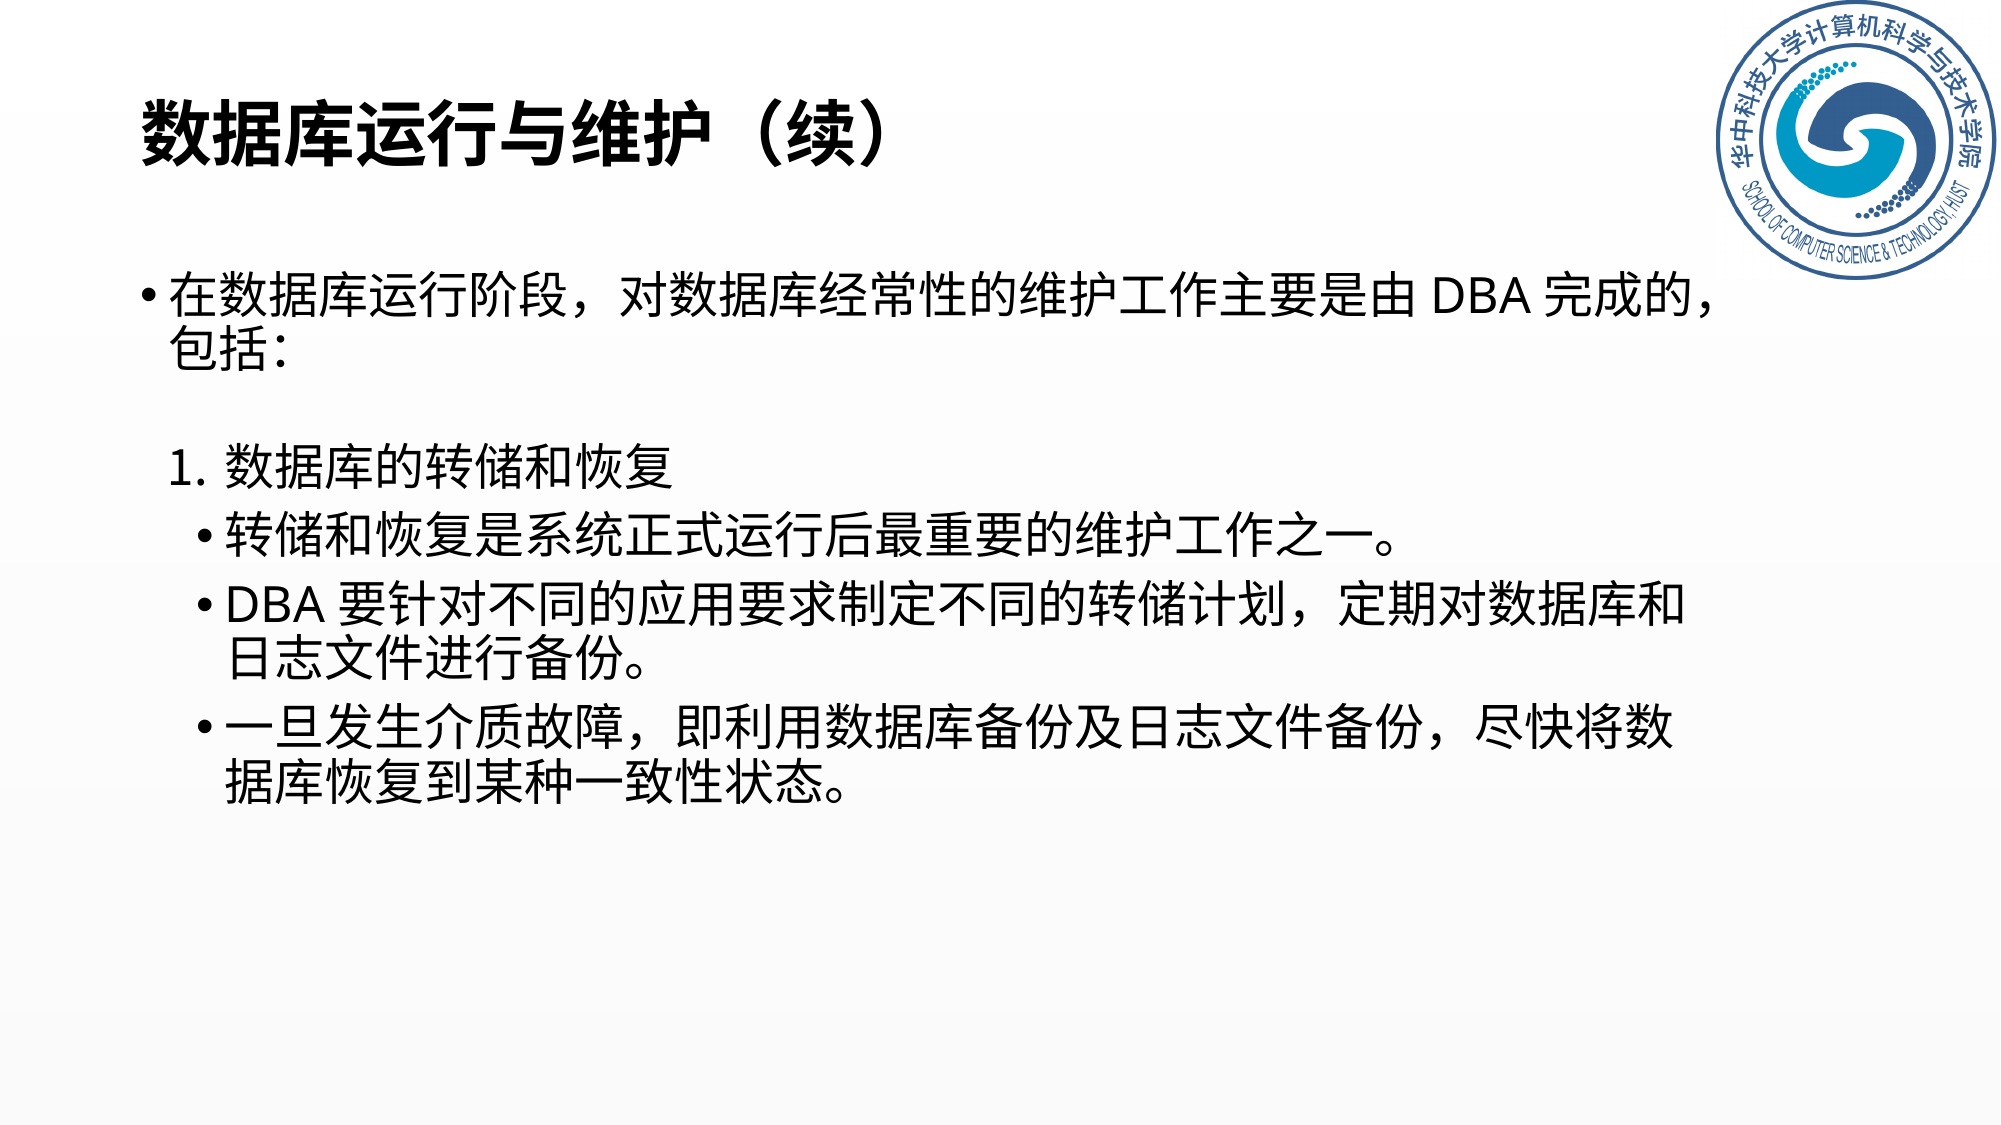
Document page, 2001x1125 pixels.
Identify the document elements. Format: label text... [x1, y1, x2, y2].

list 在数据库运行阶段，对数据库经常性的维护工作主要是由DBA完成的，包括： ⒈数据库的转储和恢复 转储和恢复是系统正式运行后最重要的维护工作之一。 DBA要针对不同的应用要求制定不同的转储计划，定期对数据库和日志文件进行备份。 一旦发生介质故障，即利用数据库备份及日志文件备份，尽快将数据库恢复到某种一致性状态。 [125, 262, 1738, 1050]
picture [1716, 0, 1999, 280]
title 数据库运行与维护（续） [125, 87, 1400, 188]
